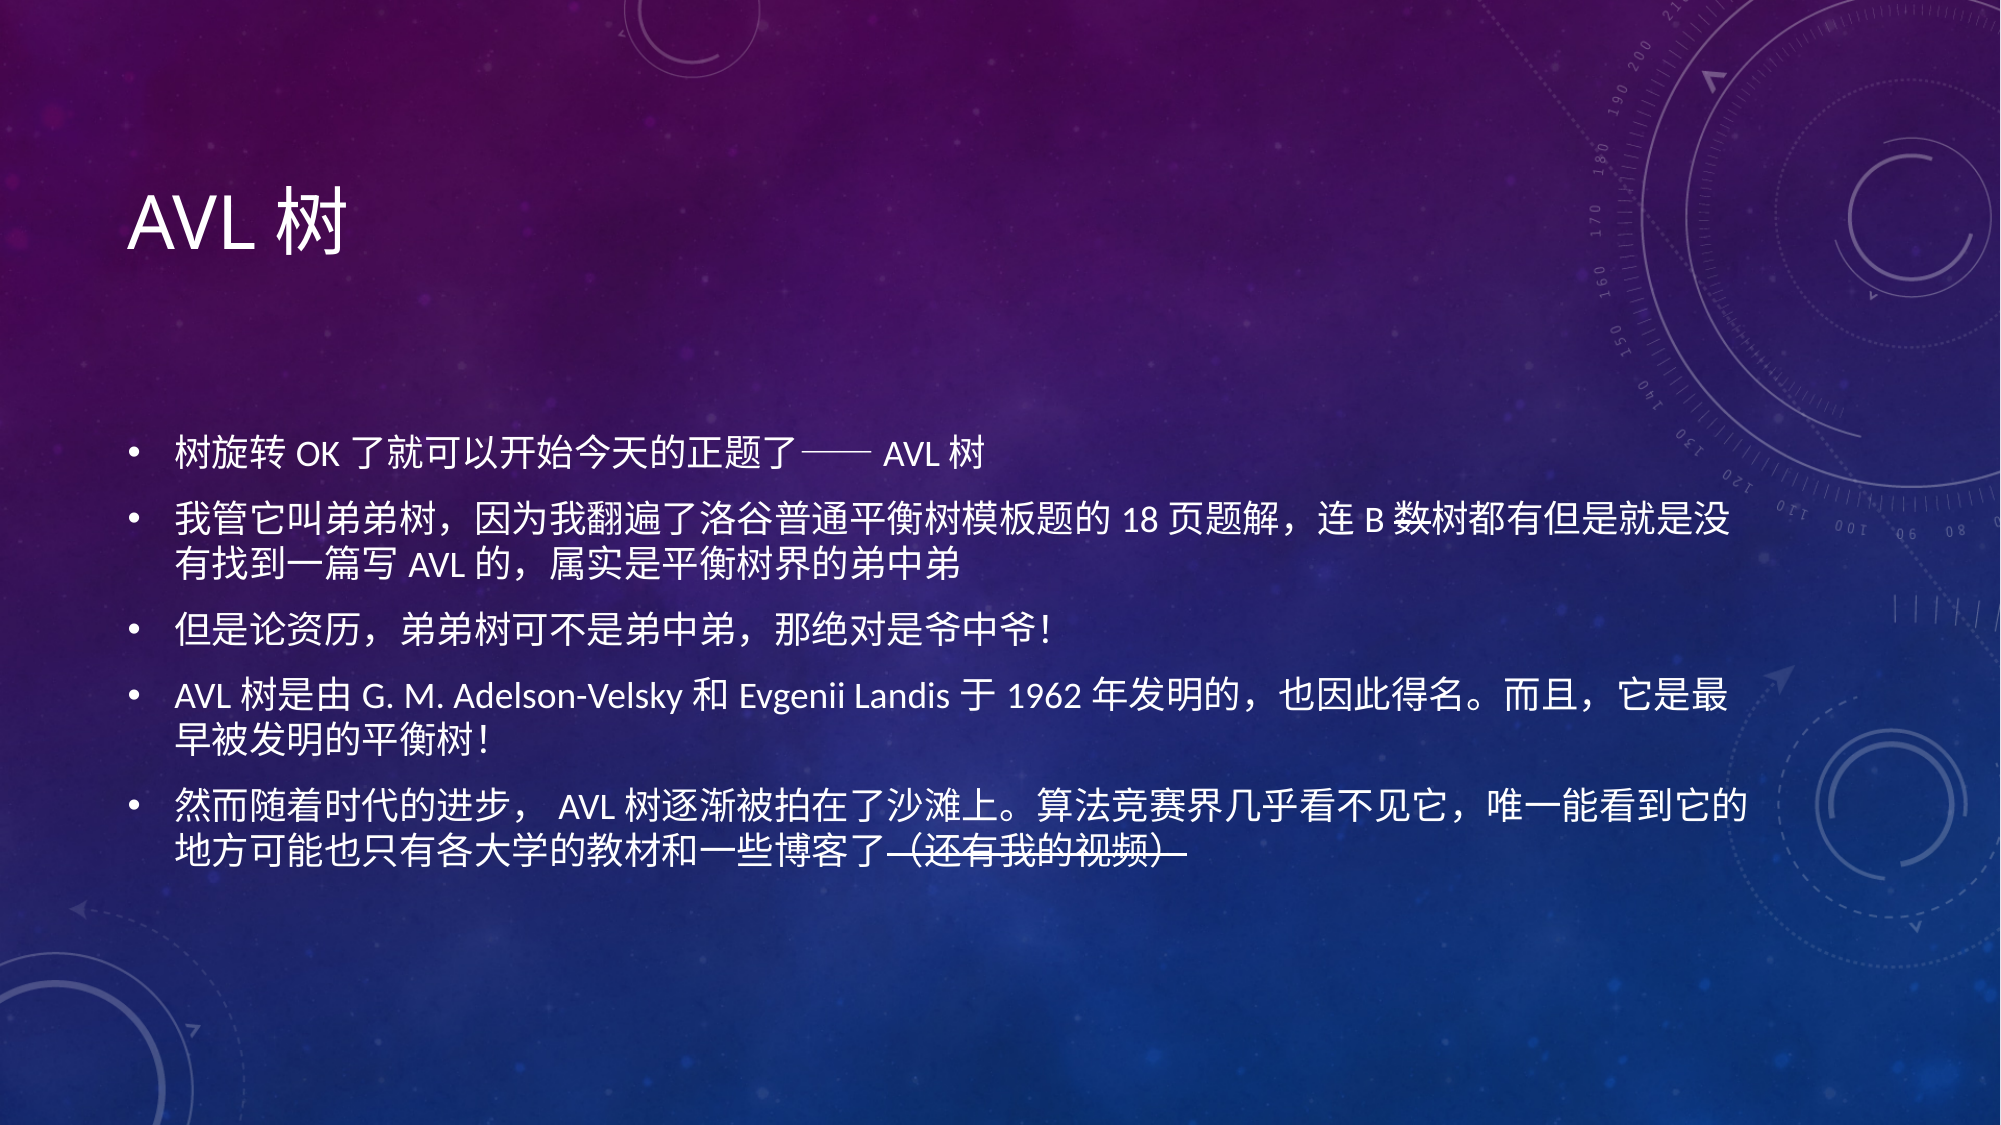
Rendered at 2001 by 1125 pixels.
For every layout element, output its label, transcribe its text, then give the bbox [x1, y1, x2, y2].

picture [0, 0, 2001, 1125]
list 树旋转OK了就可以开始今天的正题了——AVL树 我管它叫弟弟树，因为我翻遍了洛谷普通平衡树模板题的18页题解，连B数树都有但是就是没有找到一篇写AVL的，属实是平衡树界的弟中弟 但是论资历，弟弟树可不是弟中弟，那绝对是爷中爷！ AVL树是由G. M. Adelson-Velsky和Evgenii Landis于1962年发明的，也因此得名。而且，它是最早被发明的平衡树！ 然而随着时代的进步，AVL树逐渐被拍在了沙滩上。算法竞赛界几乎看不见它，唯一能看到它的地方可能也只有各大学的教材和一些博客了（还有我的视频） [112, 351, 1775, 950]
title AVL树 [112, 99, 1775, 339]
